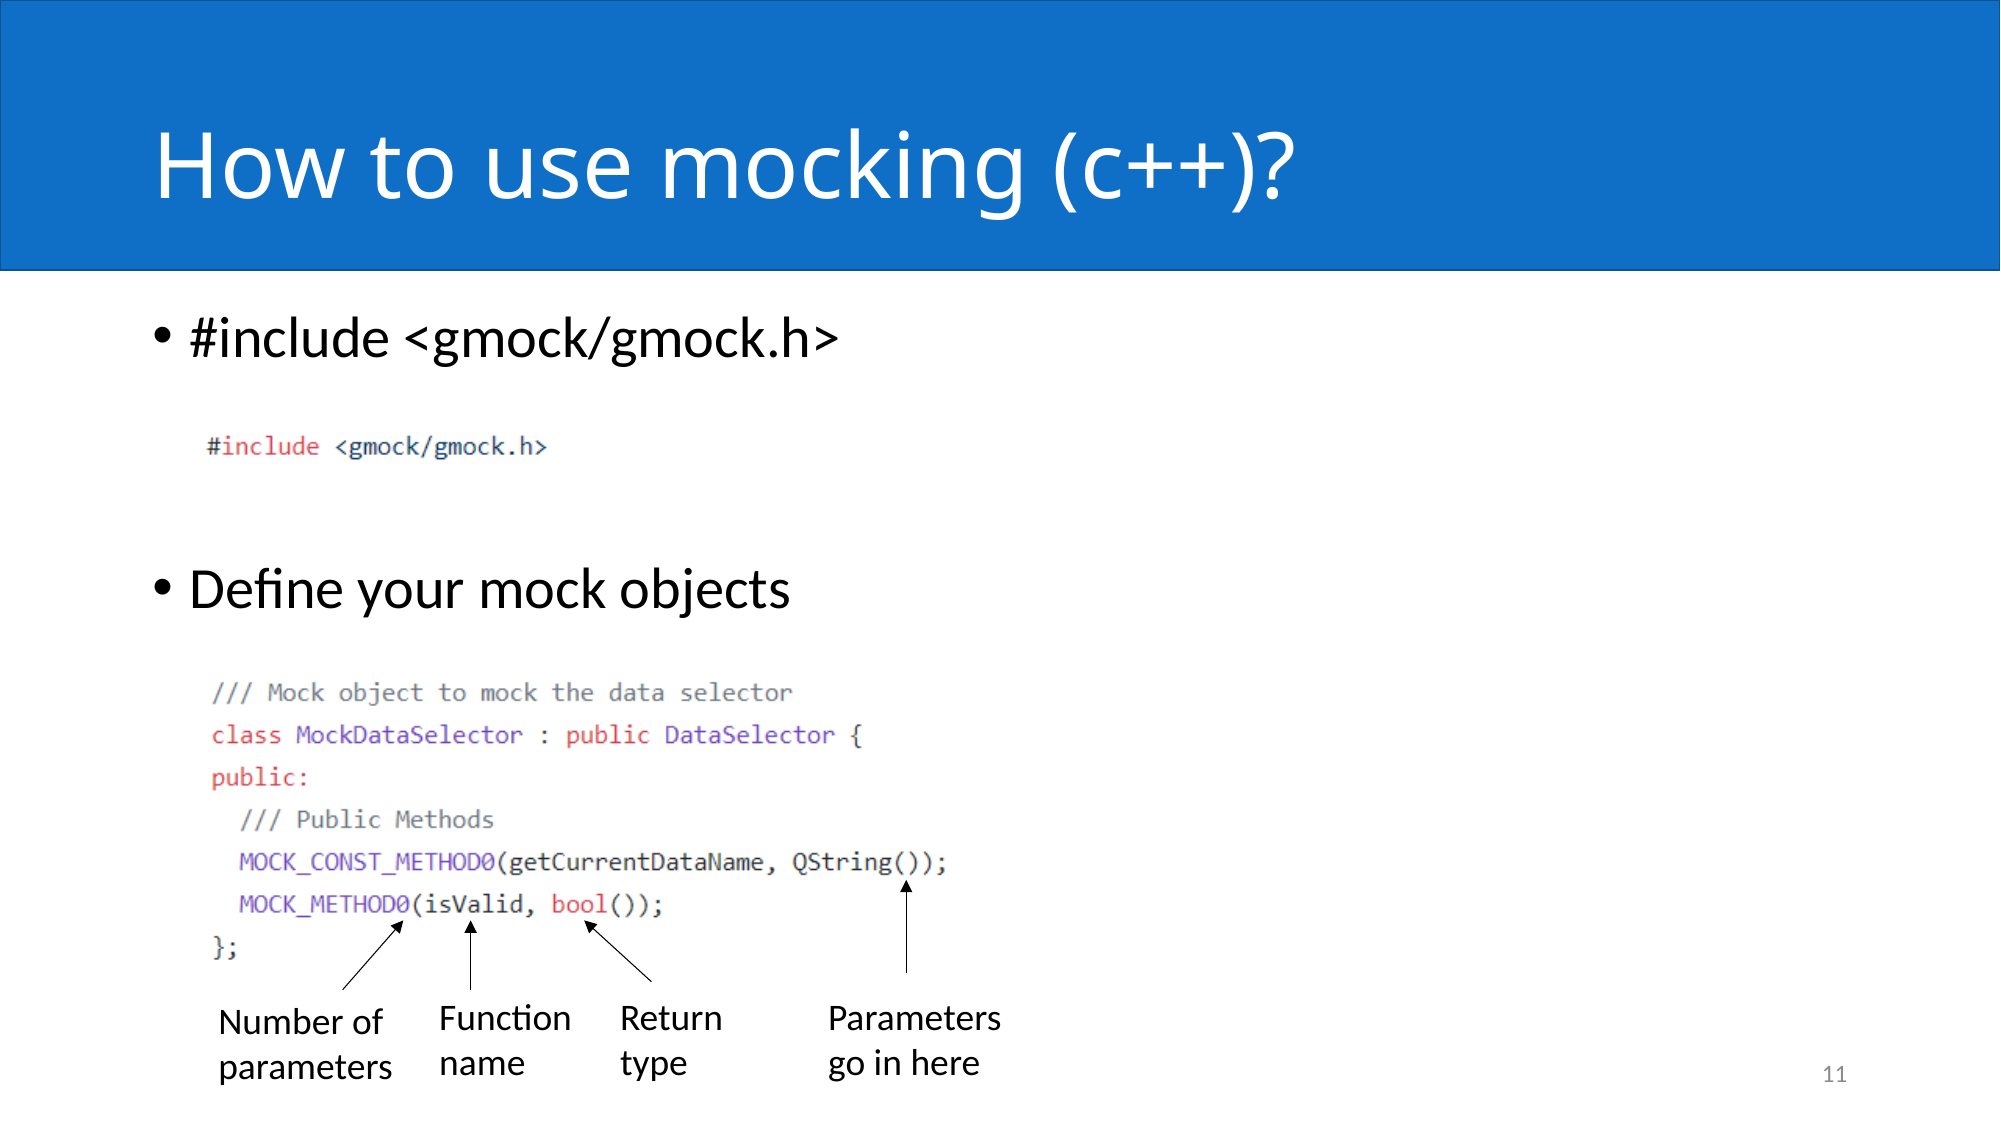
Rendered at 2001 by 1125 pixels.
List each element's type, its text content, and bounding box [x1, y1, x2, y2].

text_box Parameters go in here [813, 985, 1028, 1091]
text_box [0, 0, 2000, 271]
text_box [584, 920, 652, 982]
picture [199, 425, 556, 466]
text_box Function name [424, 985, 605, 1091]
list #include <gmock/gmock.h> Define your mock objects [137, 299, 1863, 1014]
title How to use mocking (c++)? [137, 59, 1863, 278]
text_box Return type [605, 985, 786, 1091]
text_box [342, 920, 404, 990]
slide_number 11 [1412, 1042, 1863, 1103]
text_box Number of parameters [203, 989, 482, 1095]
picture [199, 673, 962, 974]
